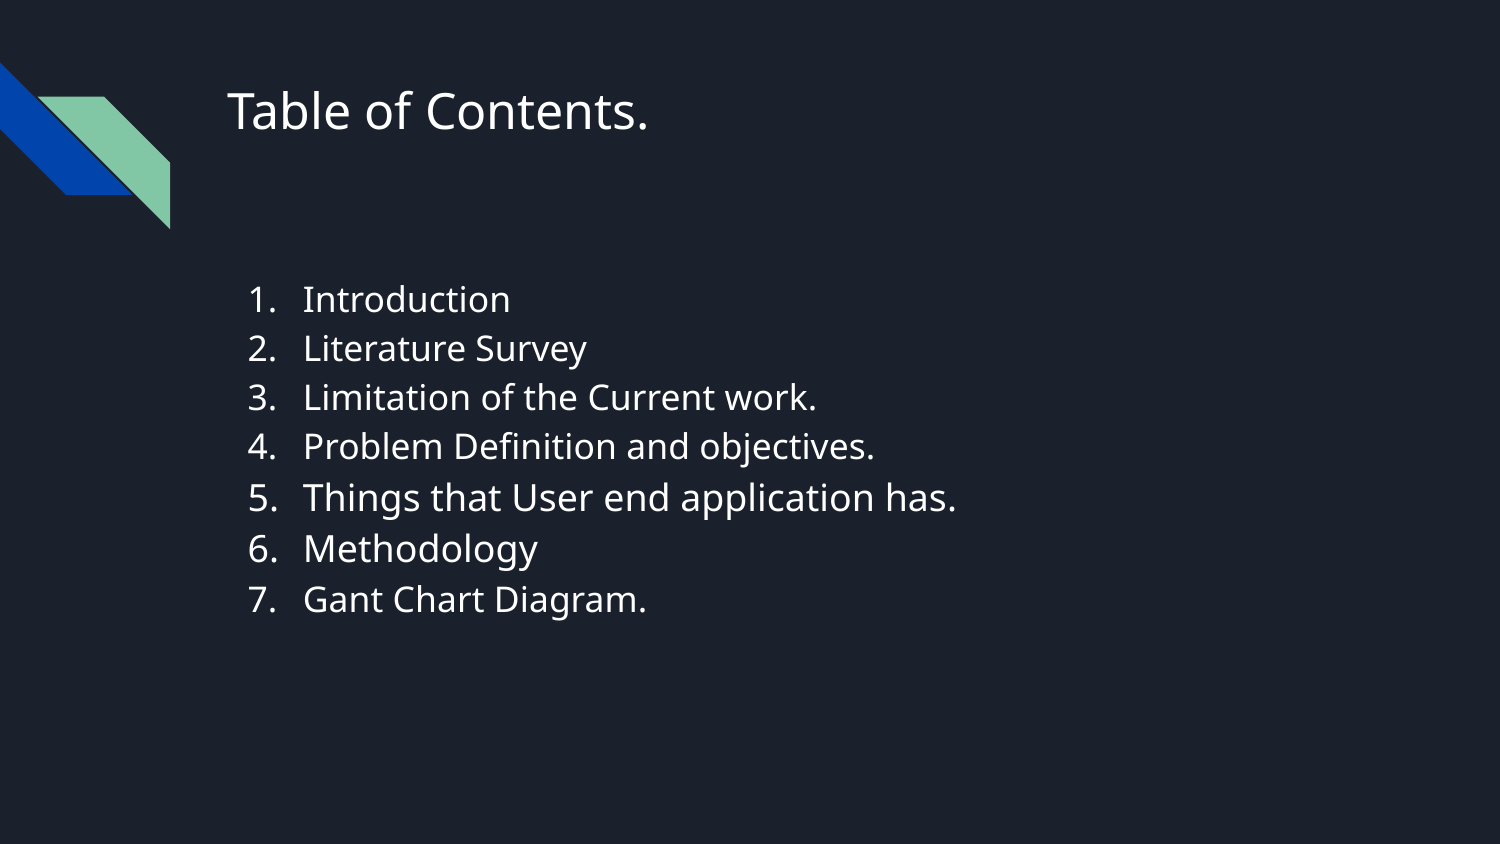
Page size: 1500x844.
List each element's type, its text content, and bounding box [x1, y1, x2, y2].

list Introduction Literature Survey Limitation of the Current work. Problem Definition and objectives. Things that User end application has. Methodology Gant Chart Diagram. [212, 256, 1368, 844]
title Table of Contents. [212, 64, 1368, 215]
